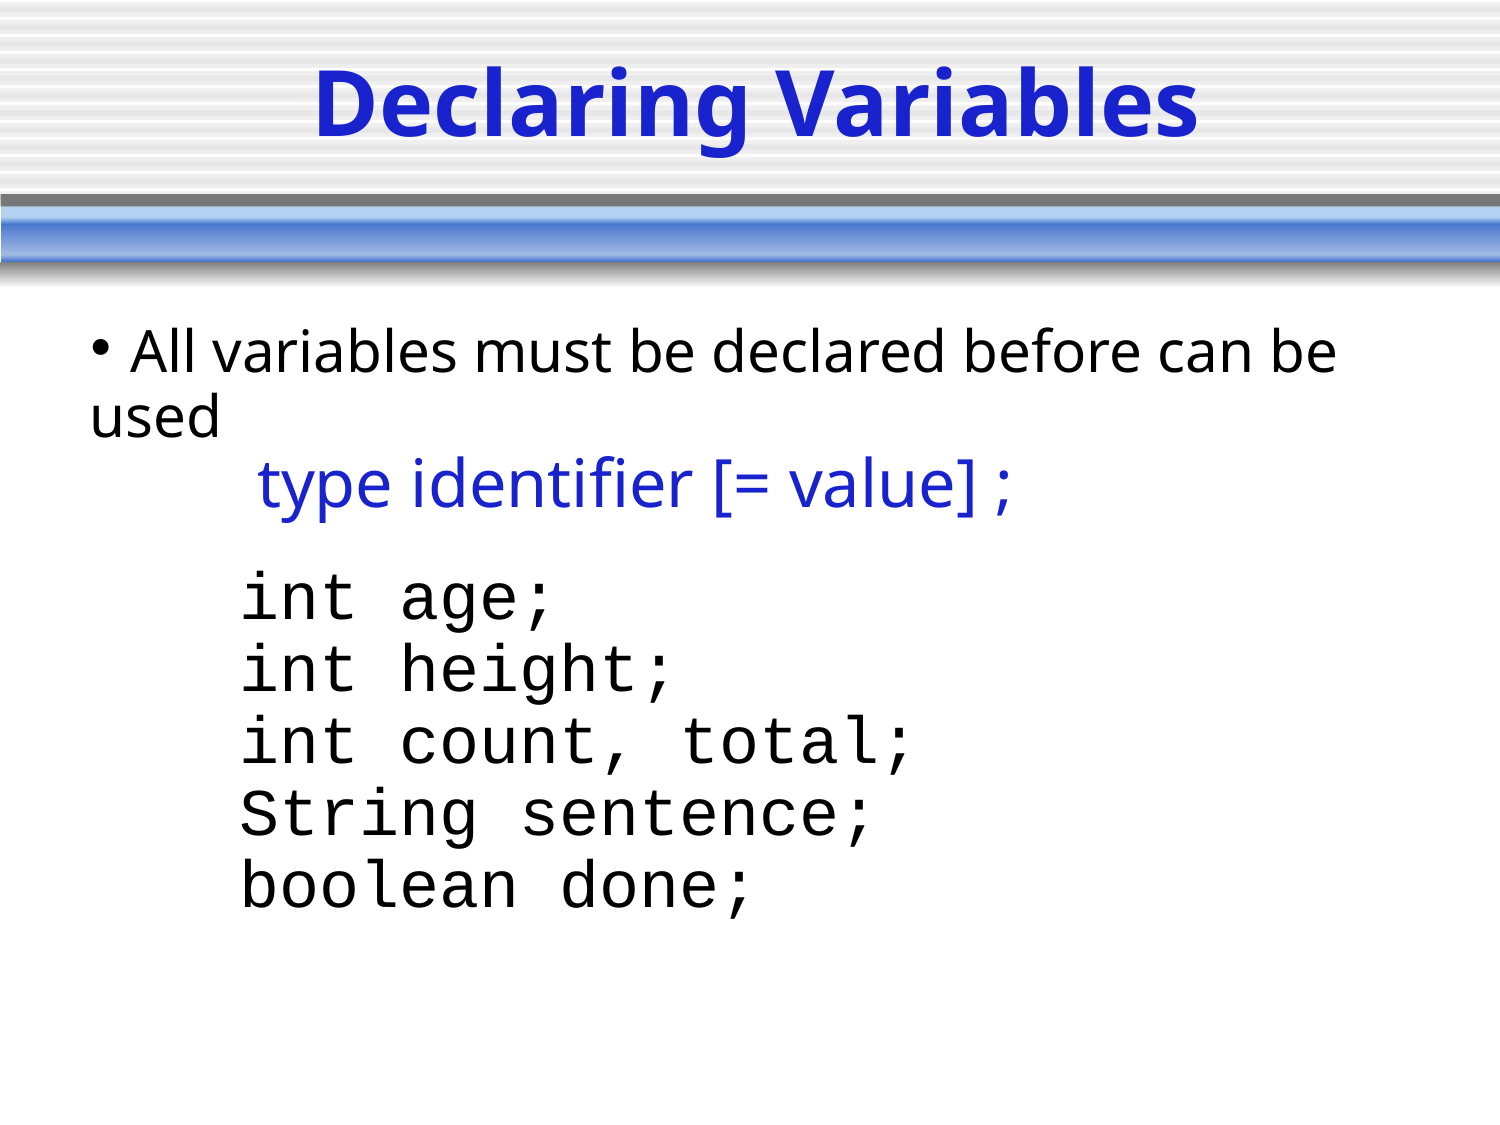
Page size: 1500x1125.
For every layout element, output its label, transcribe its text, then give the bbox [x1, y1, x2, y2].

text_box Declaring Variables [24, 12, 1488, 188]
text_box All variables must be declared before can be used type identifier [= value] ; int age; int height; int count, total; String sentence; boolean done; [75, 307, 1425, 1050]
picture [0, 0, 1500, 194]
